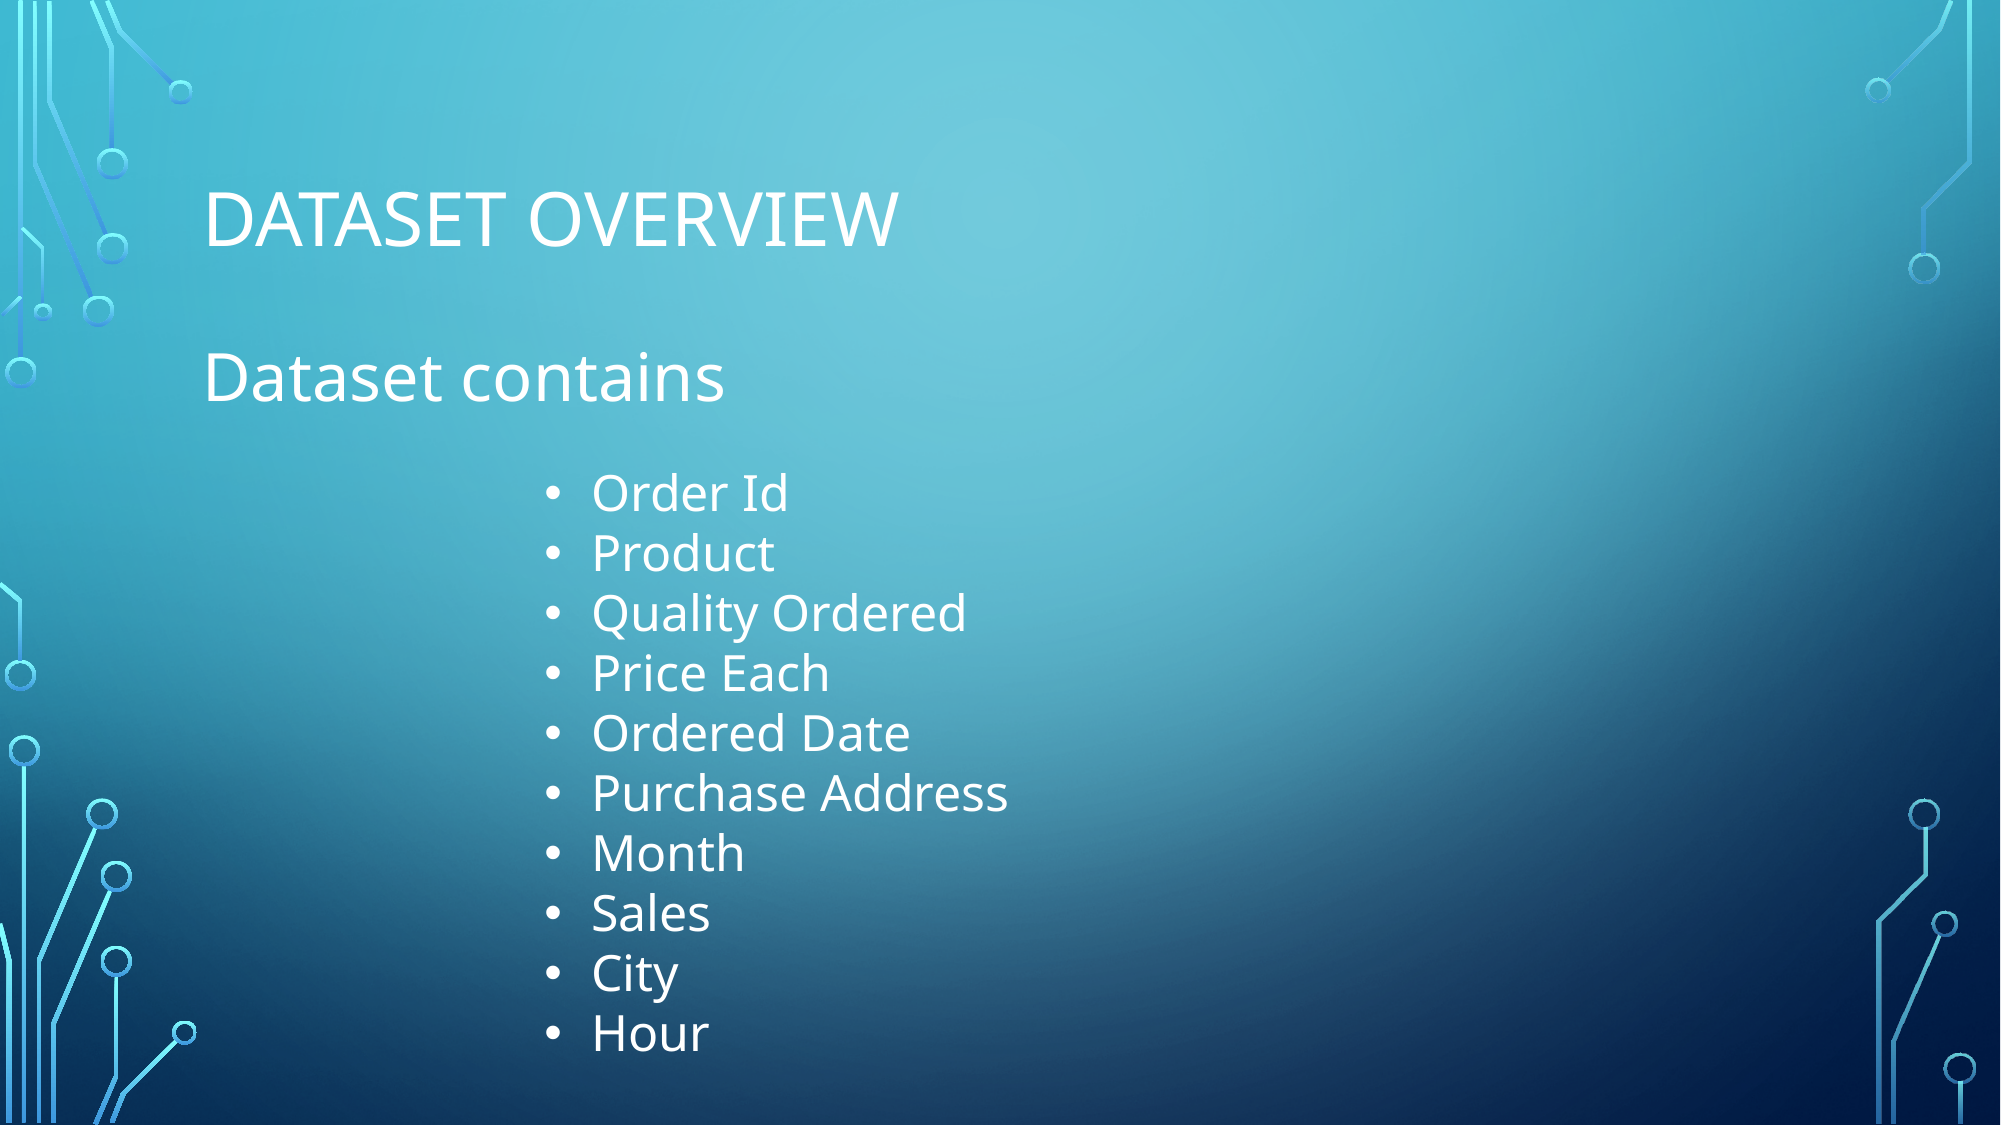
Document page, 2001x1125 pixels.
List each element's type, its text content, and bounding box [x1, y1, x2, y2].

text_box Order Id Product Quality Ordered Price Each Ordered Date Purchase Address Month Sales City Hour [529, 454, 1381, 1115]
title DATASET OVERVIEW [187, 101, 1813, 344]
list Dataset contains [187, 311, 812, 377]
